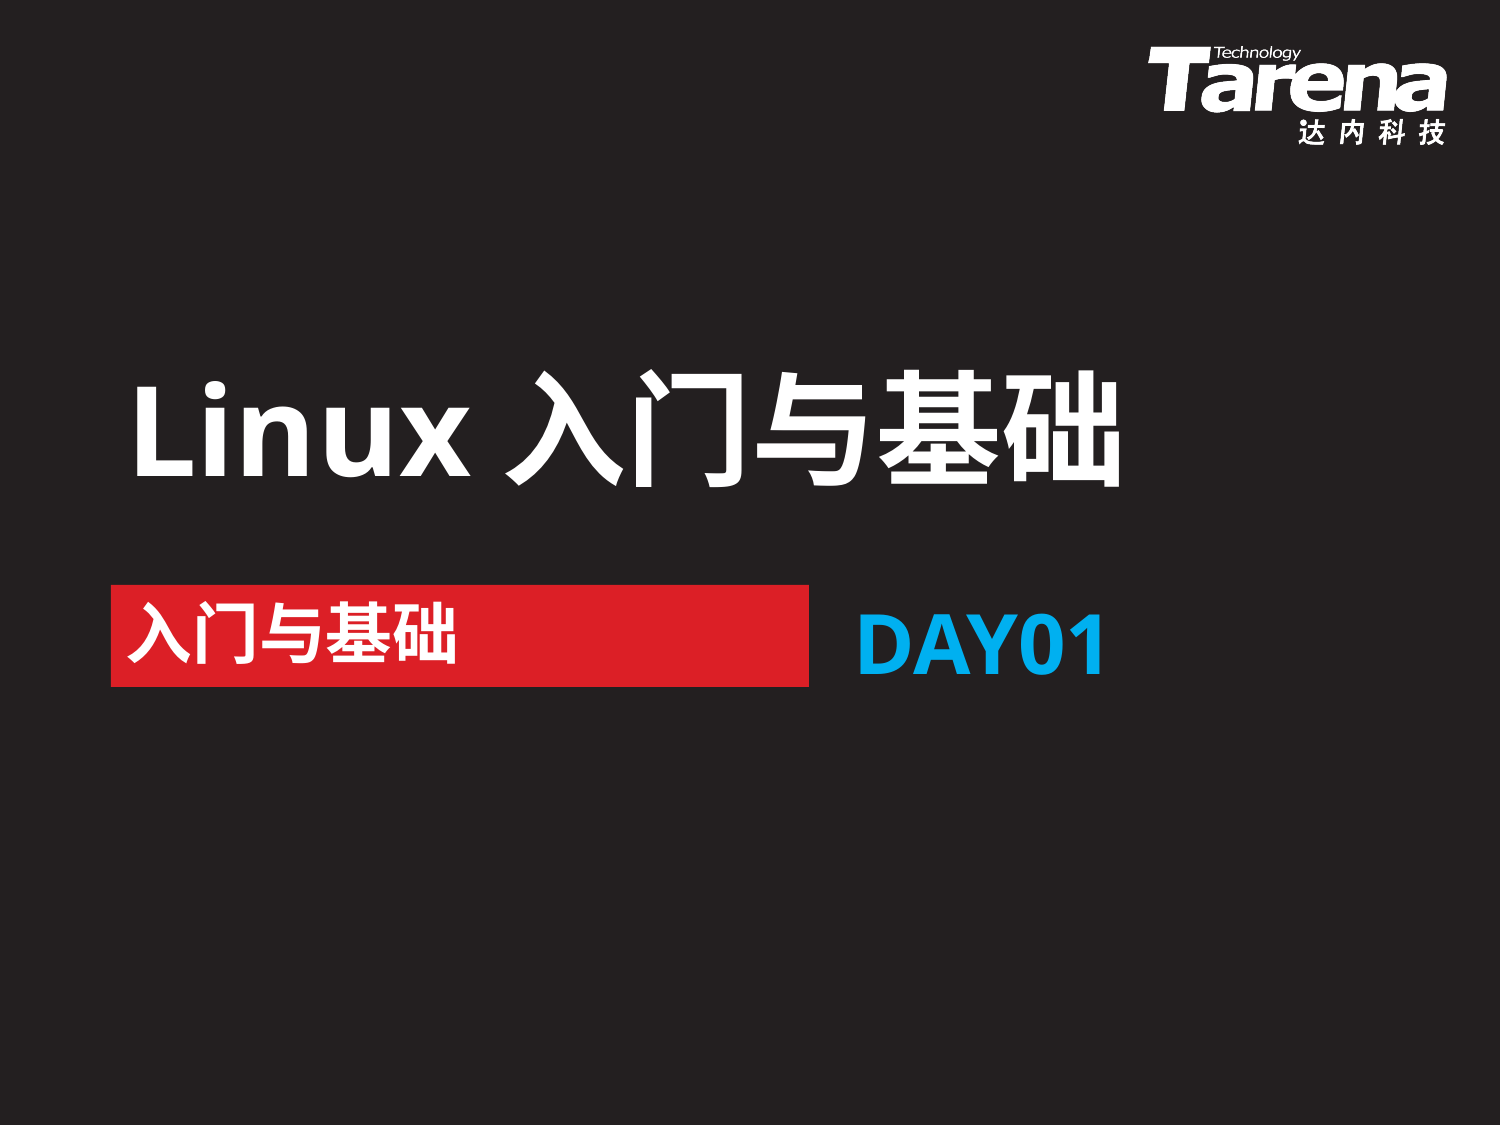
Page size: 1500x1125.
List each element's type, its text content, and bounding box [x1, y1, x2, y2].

subtitle 入门与基础 [110, 584, 407, 687]
picture [1148, 46, 1447, 145]
title Linux入门与基础 [111, 269, 1465, 584]
list DAY01 [407, 583, 1128, 691]
